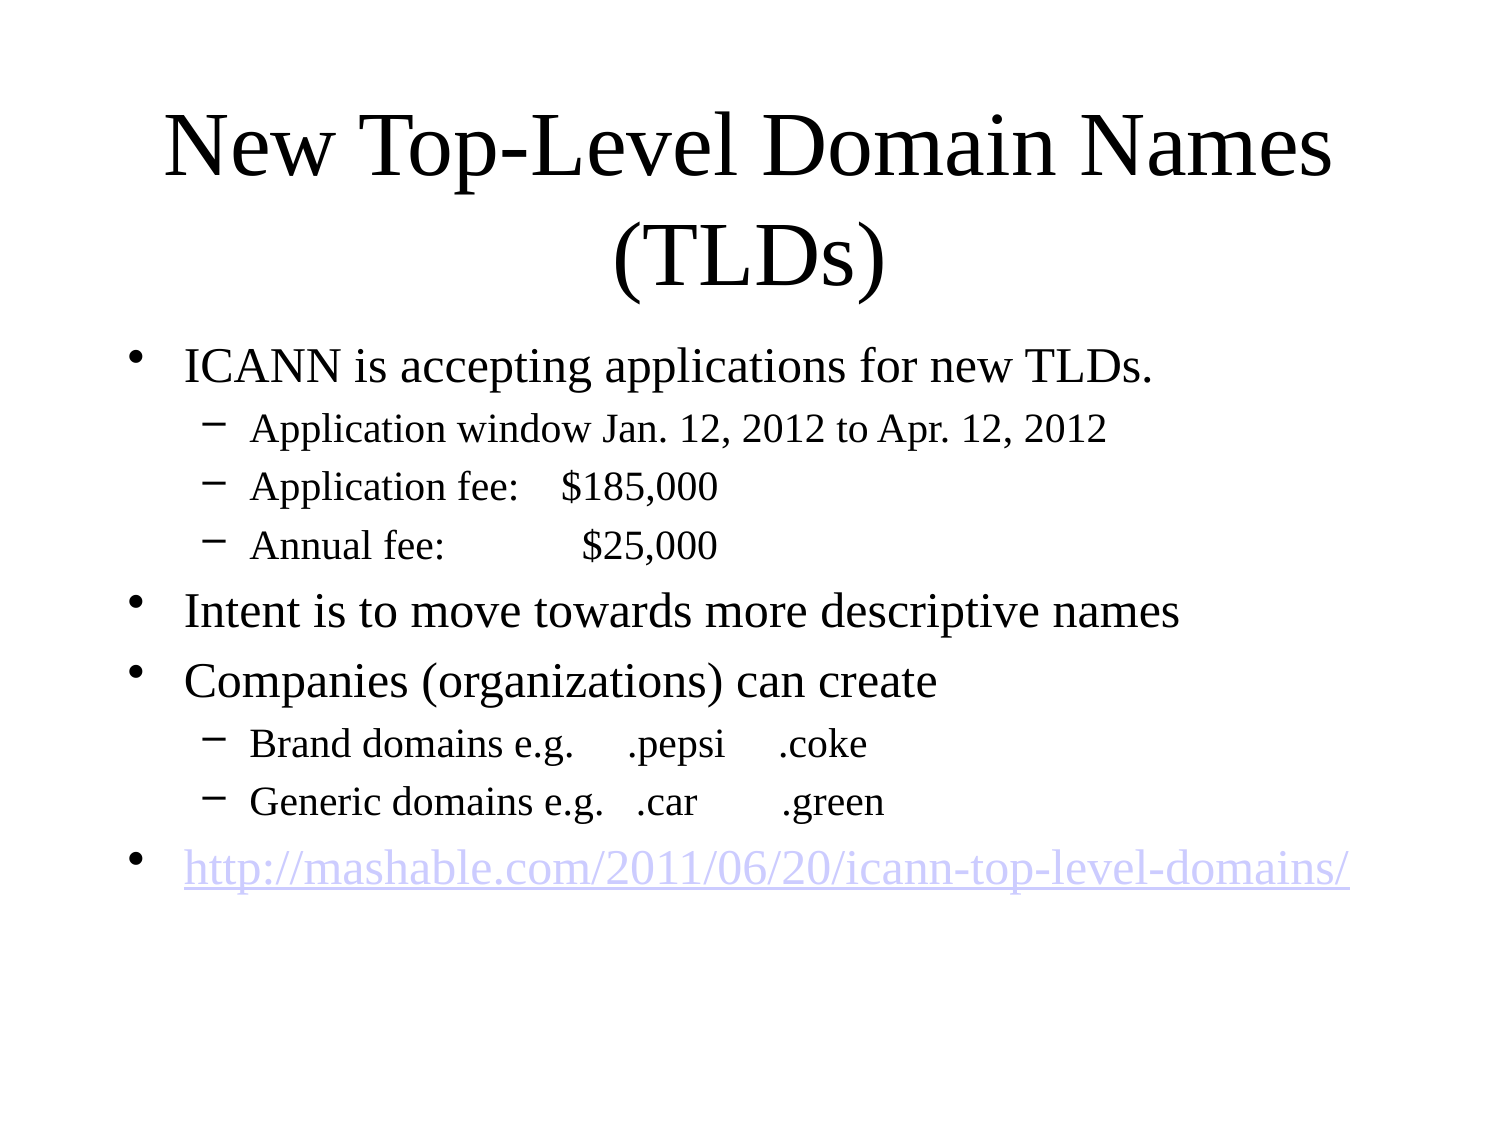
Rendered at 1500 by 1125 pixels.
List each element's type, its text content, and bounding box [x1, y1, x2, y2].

title New Top-Level Domain Names (TLDs) [112, 99, 1388, 288]
list ICANN is accepting applications for new TLDs. Application window Jan. 12, 2012 to Apr. 12, 2012 Application fee: $185,000 Annual fee: $25,000 Intent is to move towards more descriptive names Companies (organizations) can create Brand domains e.g. .pepsi .coke Generic domains e.g. .car .green http://mashable.com/2011/06/20/icann-top-level-domains/ [112, 324, 1388, 1000]
